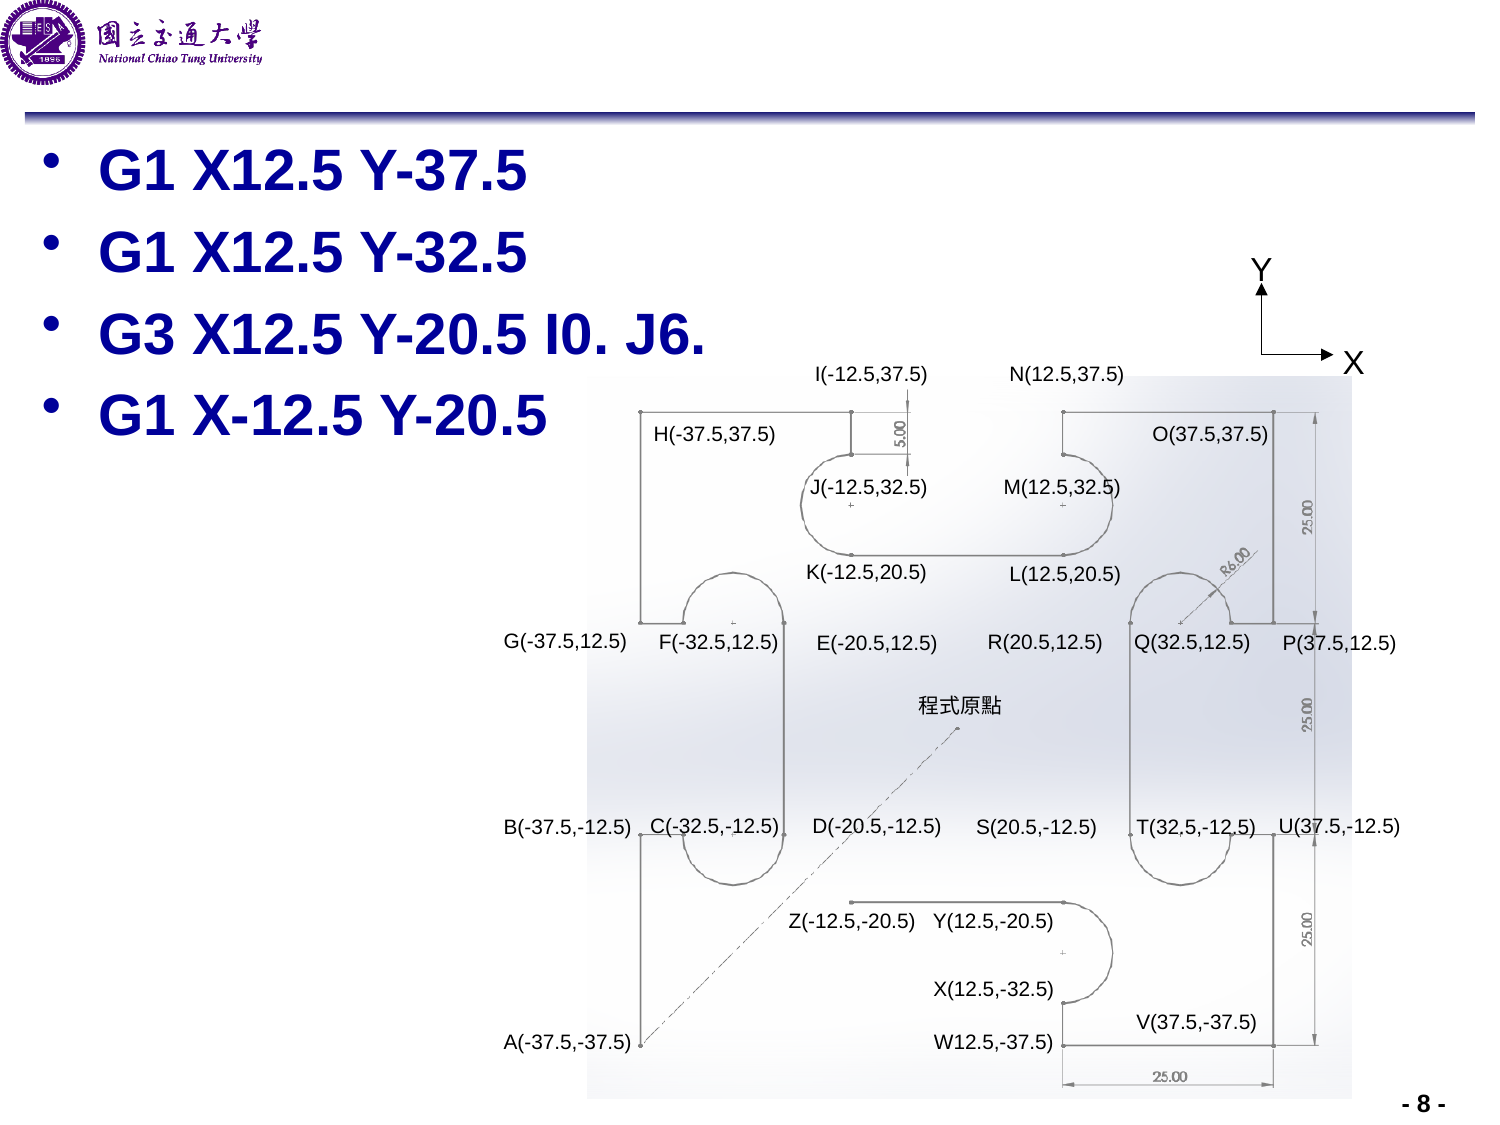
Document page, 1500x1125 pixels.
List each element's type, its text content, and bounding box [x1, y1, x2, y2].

text_box P(37.5,12.5) [1356, 622, 1412, 663]
text_box B(-37.5,-12.5) [488, 805, 582, 846]
text_box N(12.5,37.5) [994, 353, 1140, 375]
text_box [1241, 240, 1374, 377]
picture [0, 0, 262, 85]
text_box G(-37.5,12.5) [488, 620, 582, 661]
text_box I(-12.5,37.5) [799, 353, 943, 375]
text_box A(-37.5,-37.5) [488, 1021, 582, 1062]
list G1 X12.5 Y-37.5 G1 X12.5 Y-32.5 G3 X12.5 Y-20.5 I0. J6. G1 X-12.5 Y-20.5 [26, 125, 1475, 1099]
picture [587, 376, 1352, 1100]
text_box U(37.5,-12.5) [1356, 804, 1416, 845]
